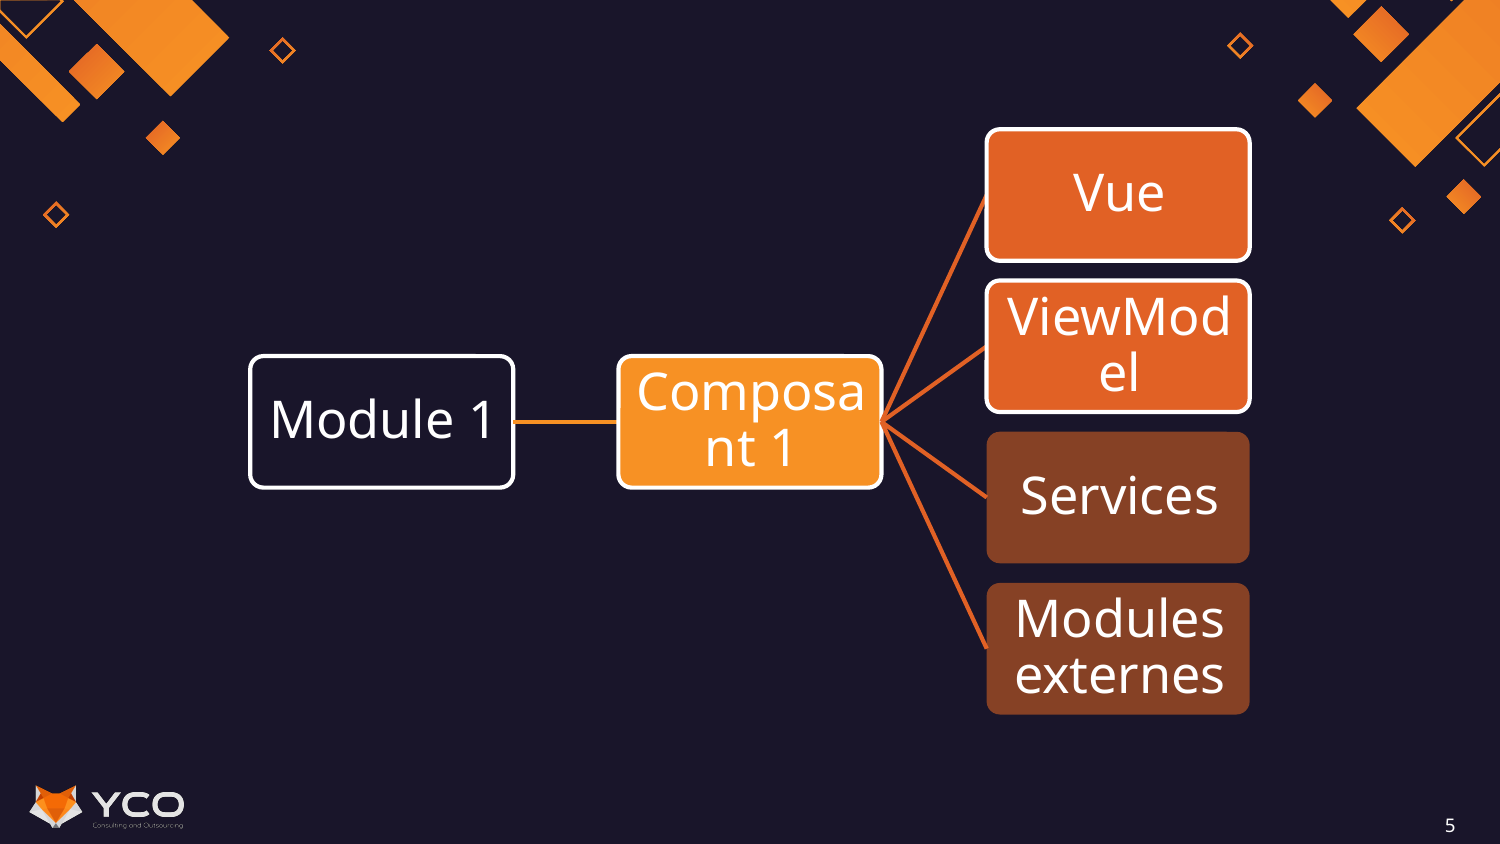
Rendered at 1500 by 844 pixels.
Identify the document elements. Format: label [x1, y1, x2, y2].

text_box [249, 88, 1251, 756]
picture [29, 785, 184, 829]
